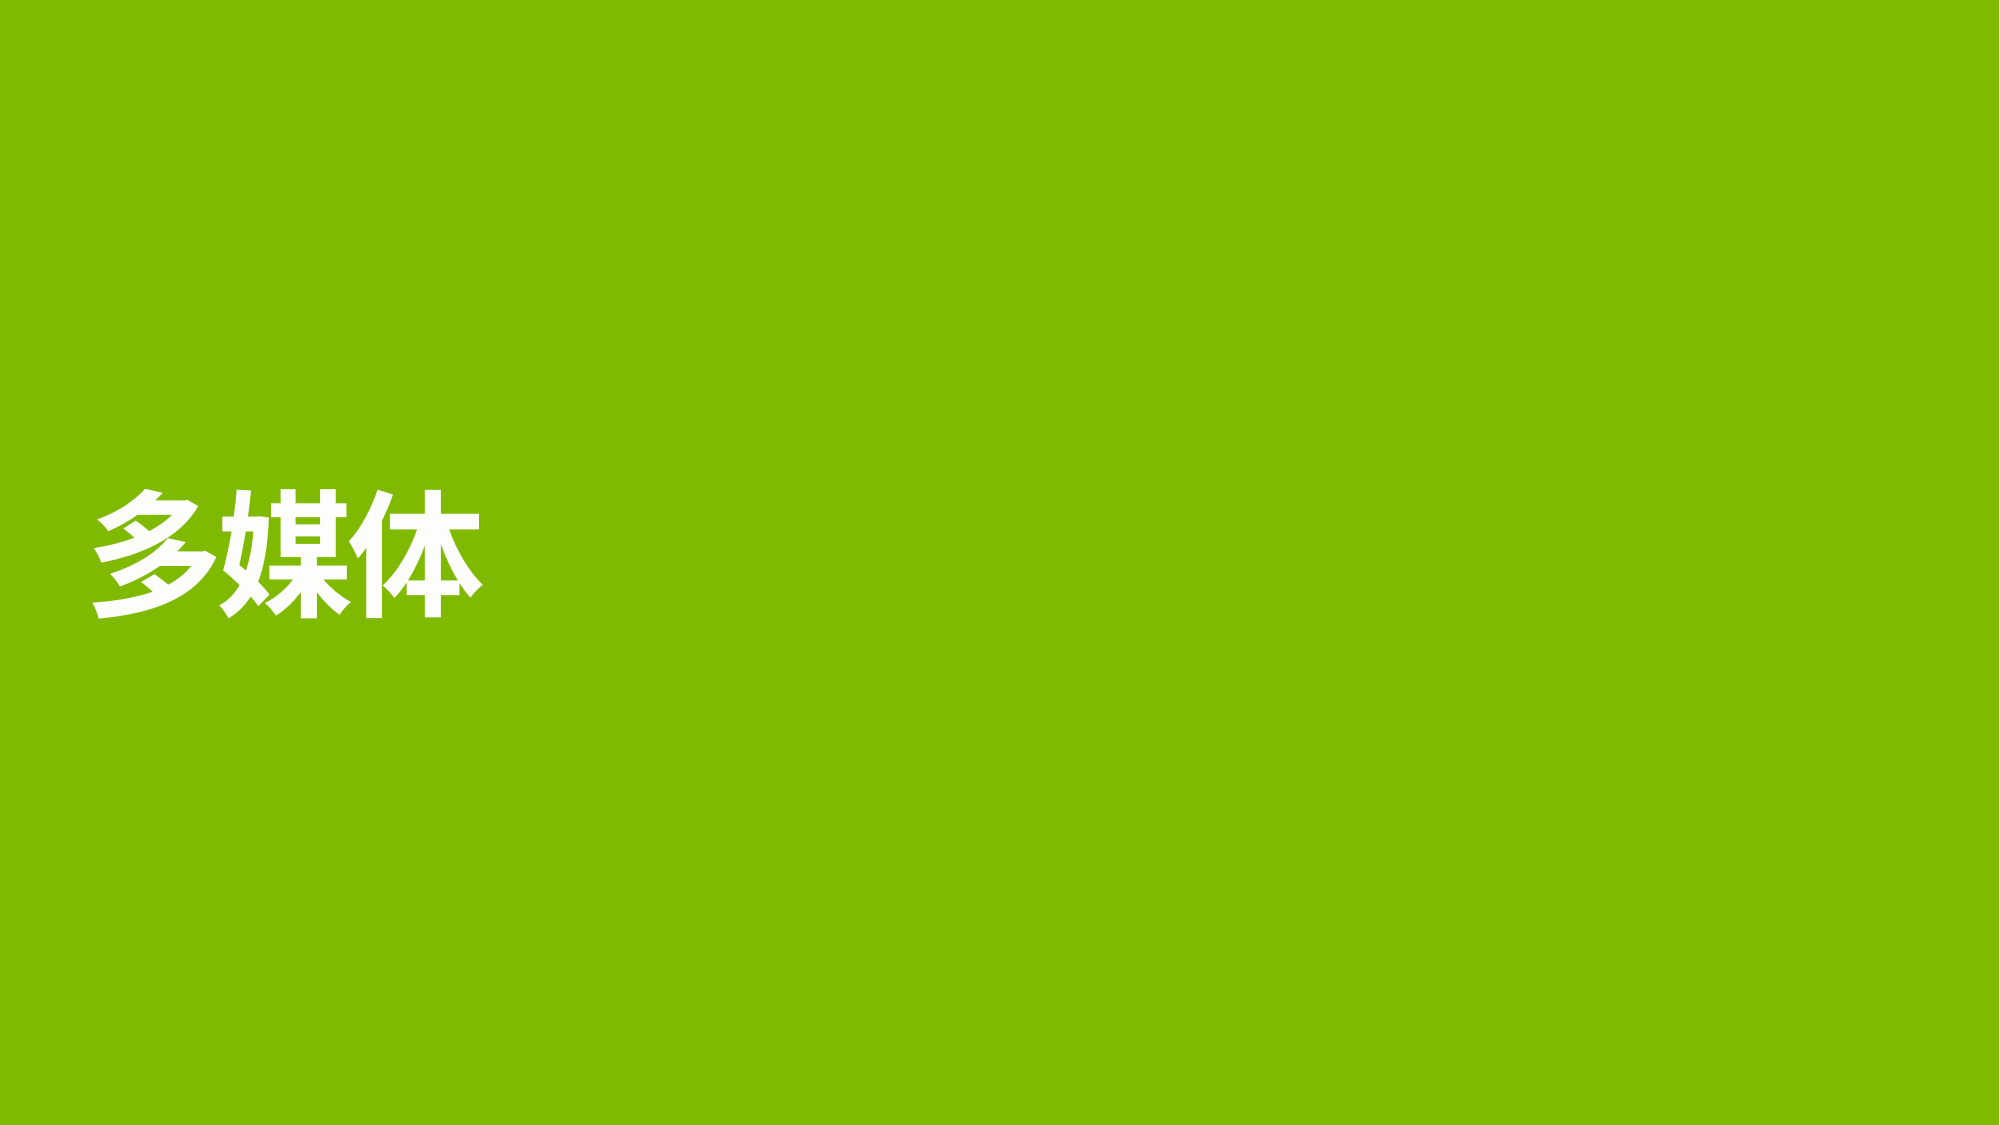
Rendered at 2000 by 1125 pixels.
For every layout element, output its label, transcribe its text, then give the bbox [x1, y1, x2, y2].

title 多媒体 [85, 487, 1914, 638]
